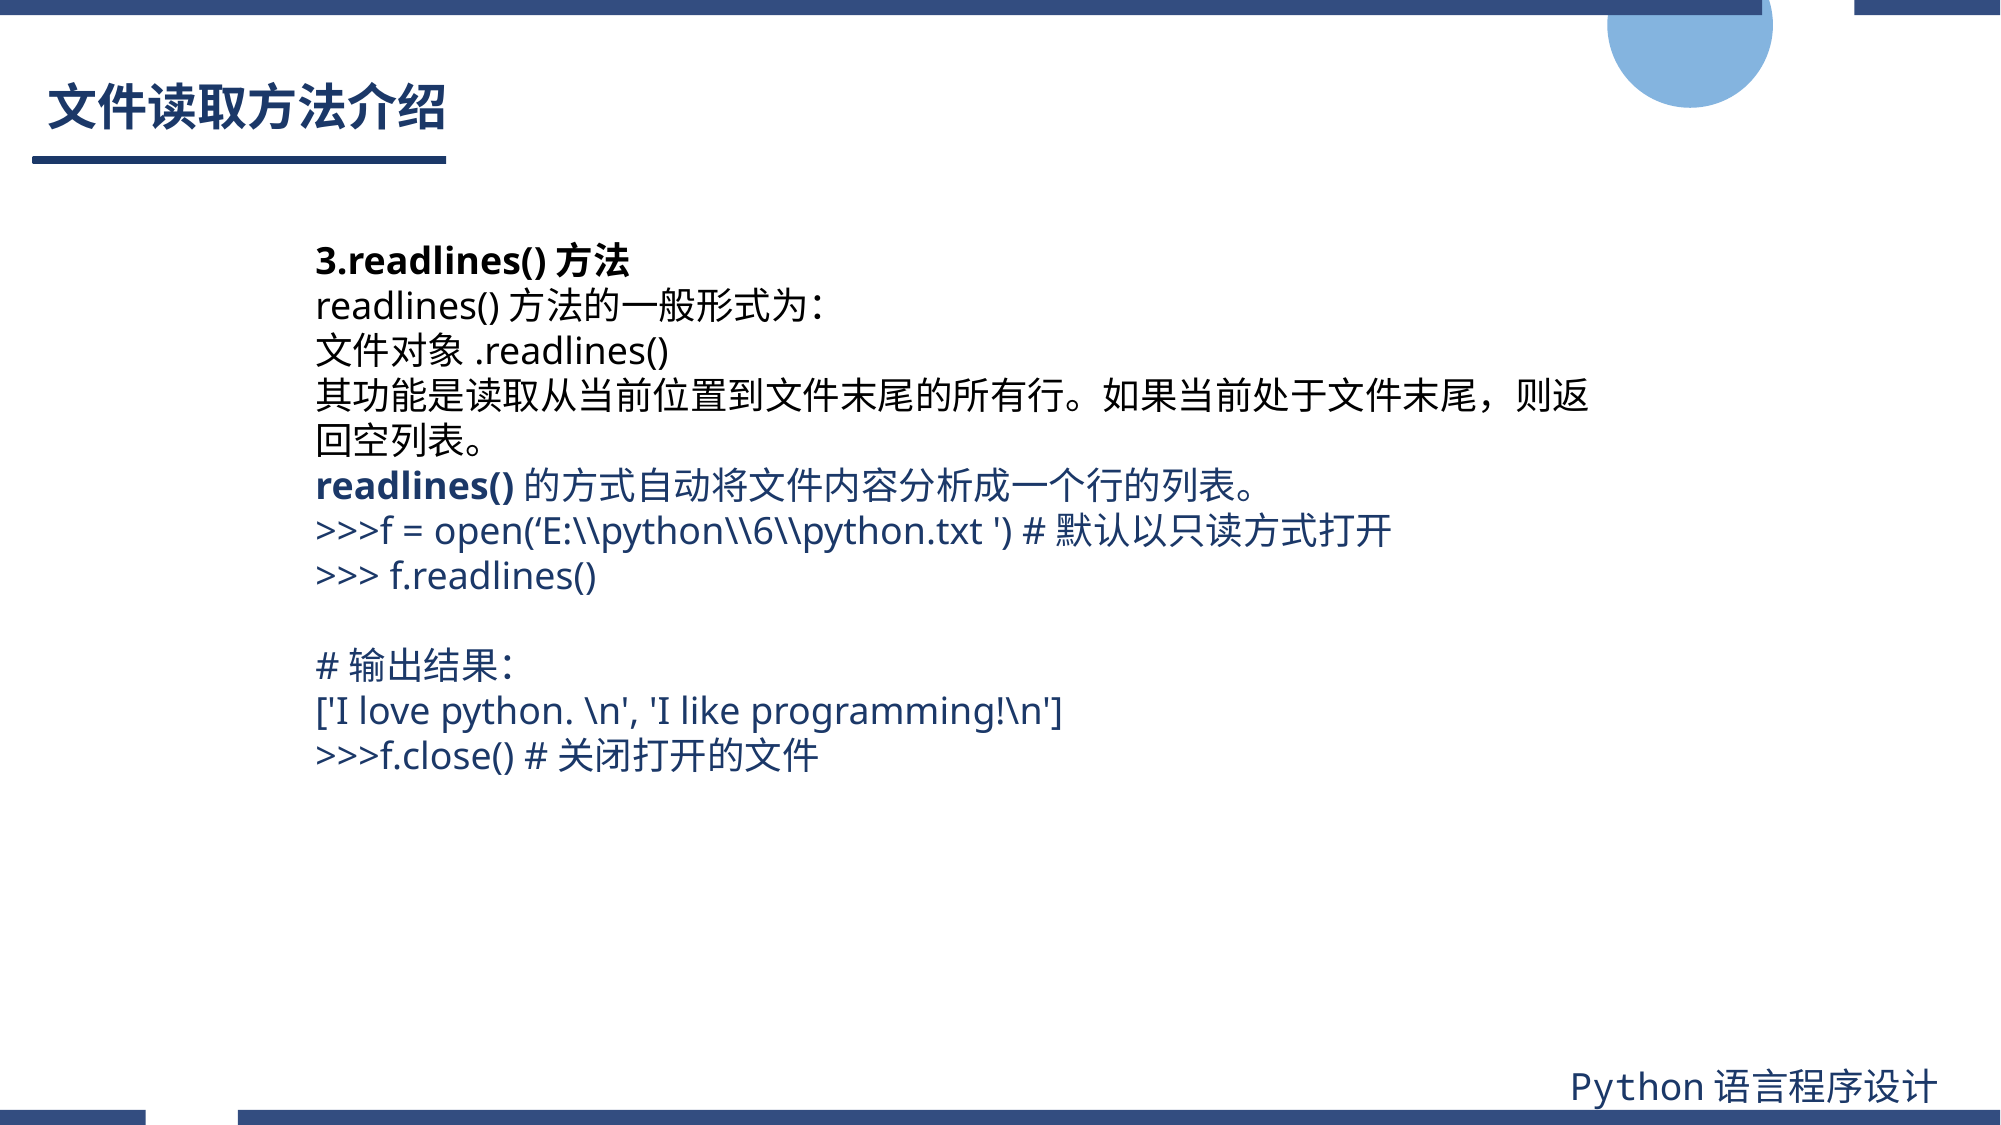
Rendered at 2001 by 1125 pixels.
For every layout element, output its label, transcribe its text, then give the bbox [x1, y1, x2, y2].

text_box 3.readlines()方法 readlines()方法的一般形式为： 文件对象.readlines() 其功能是读取从当前位置到文件末尾的所有行。如果当前处于文件末尾，则返回空列表。 readlines()的方式自动将文件内容分析成一个行的列表。 >>>f = open(‘E:\\python\\6\\python.txt ') #默认以只读方式打开 >>> f.readlines() #输出结果： ['I love python. \n', 'I like programming!\n'] >>>f.close() #关闭打开的文件 [300, 229, 1637, 784]
title 文件读取方法介绍 [32, 67, 569, 152]
